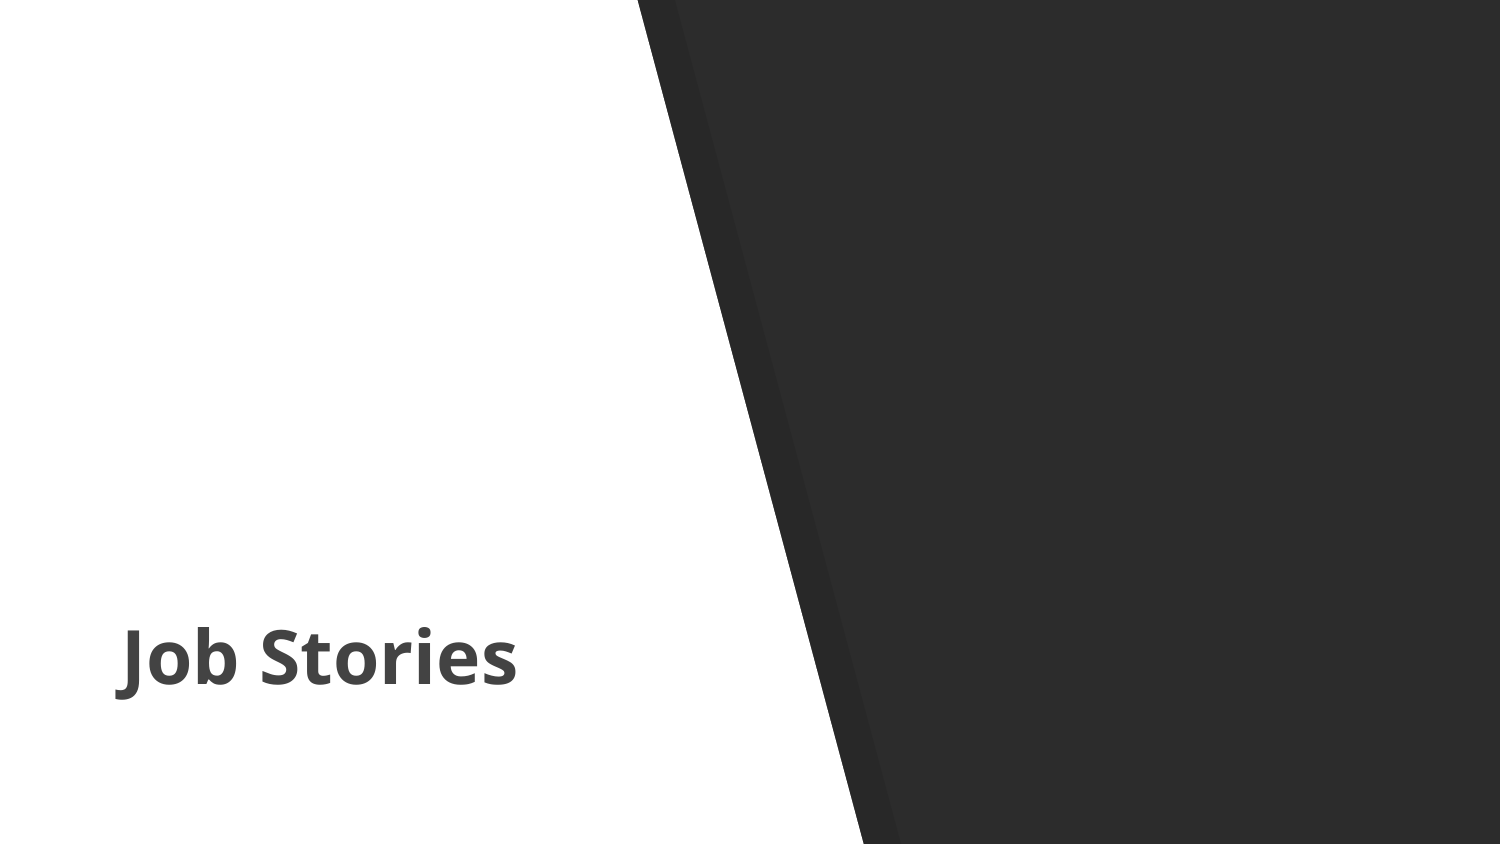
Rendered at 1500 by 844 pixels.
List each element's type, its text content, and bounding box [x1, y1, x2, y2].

title Job Stories [106, 520, 686, 715]
